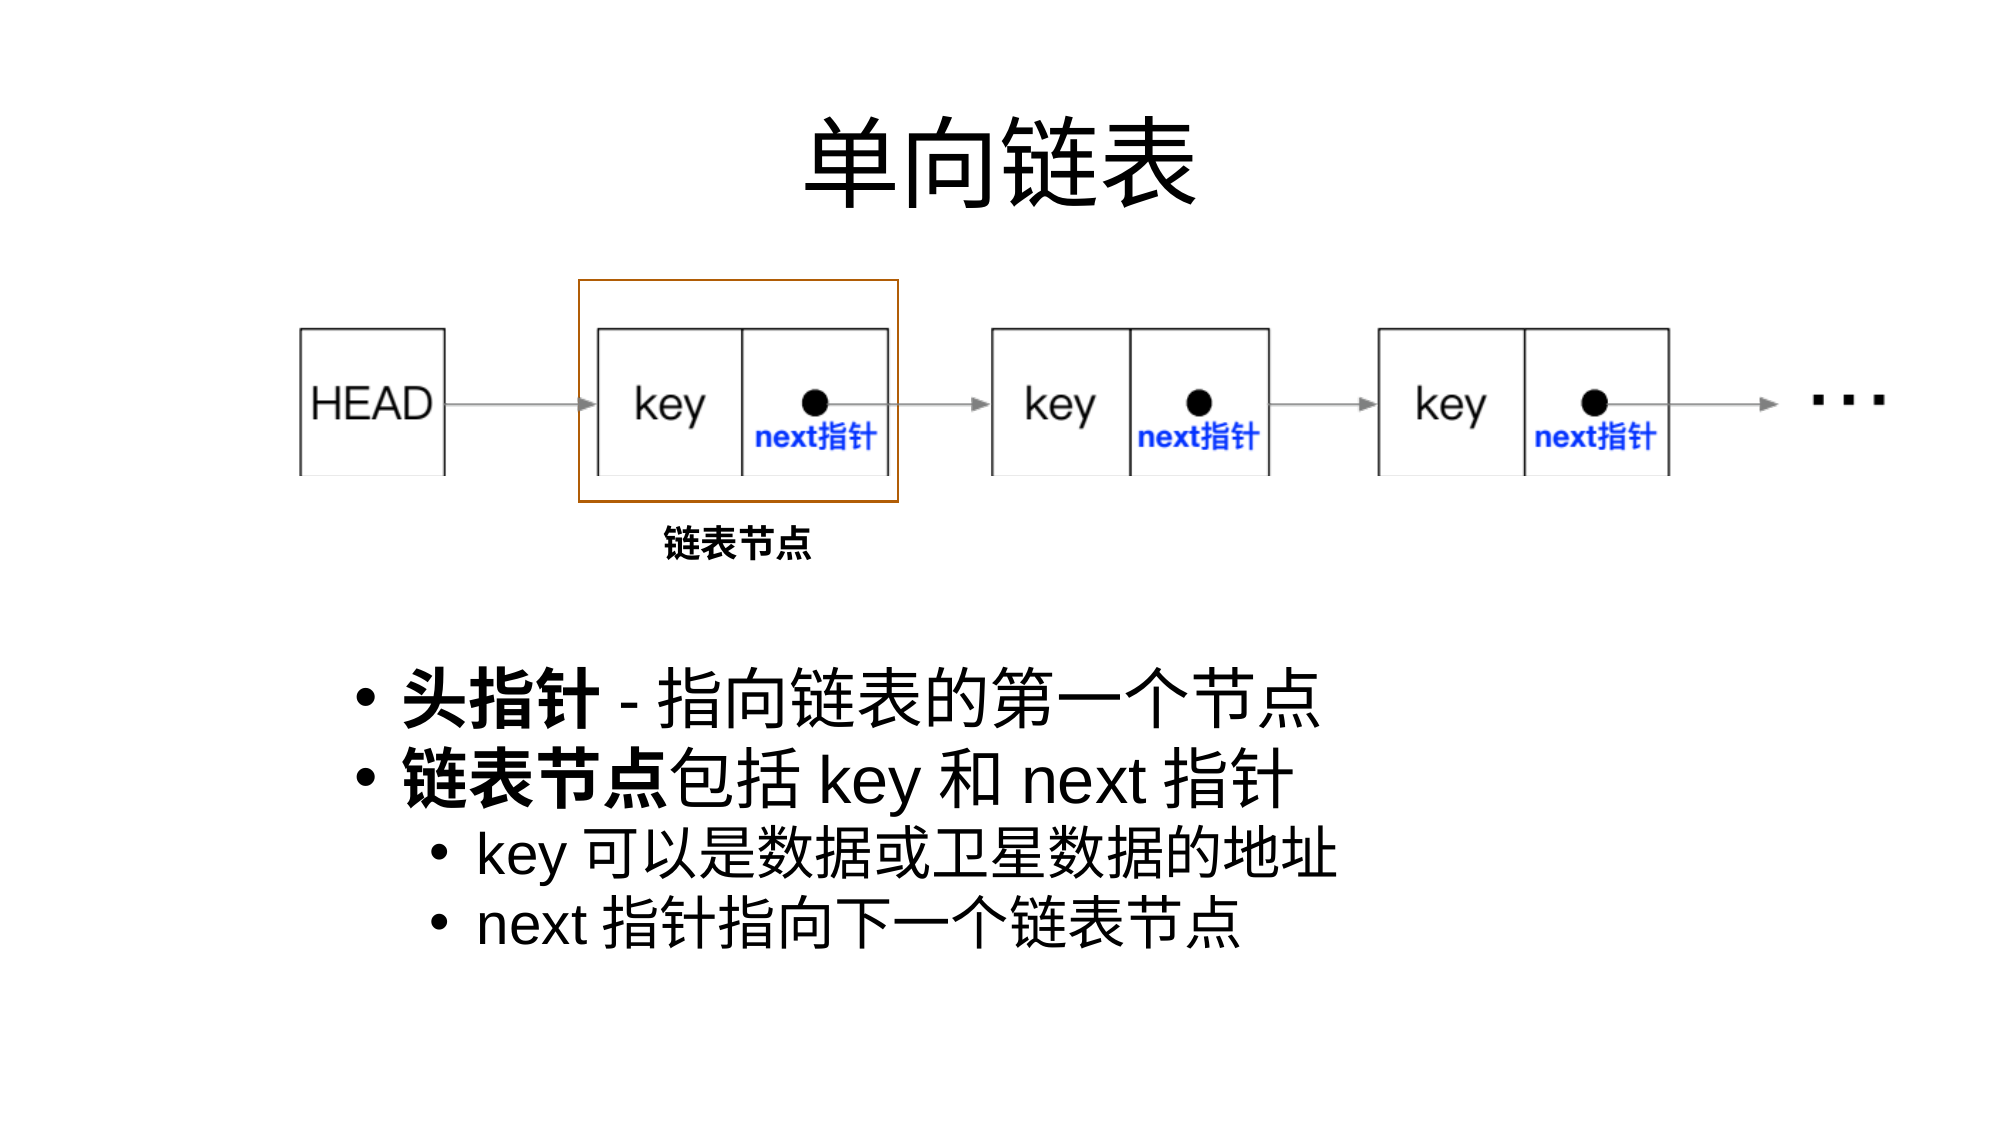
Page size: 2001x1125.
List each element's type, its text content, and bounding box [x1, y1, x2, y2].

text_box 链表节点 [648, 512, 829, 573]
title 单向链表 [137, 59, 1863, 278]
text_box 头指针-指向链表的第一个节点 链表节点包括key和next指针 key可以是数据或卫星数据的地址 next指针指向下一个链表节点 [340, 649, 1355, 964]
text_box [578, 476, 899, 503]
picture [298, 305, 1903, 476]
text_box [578, 279, 899, 305]
